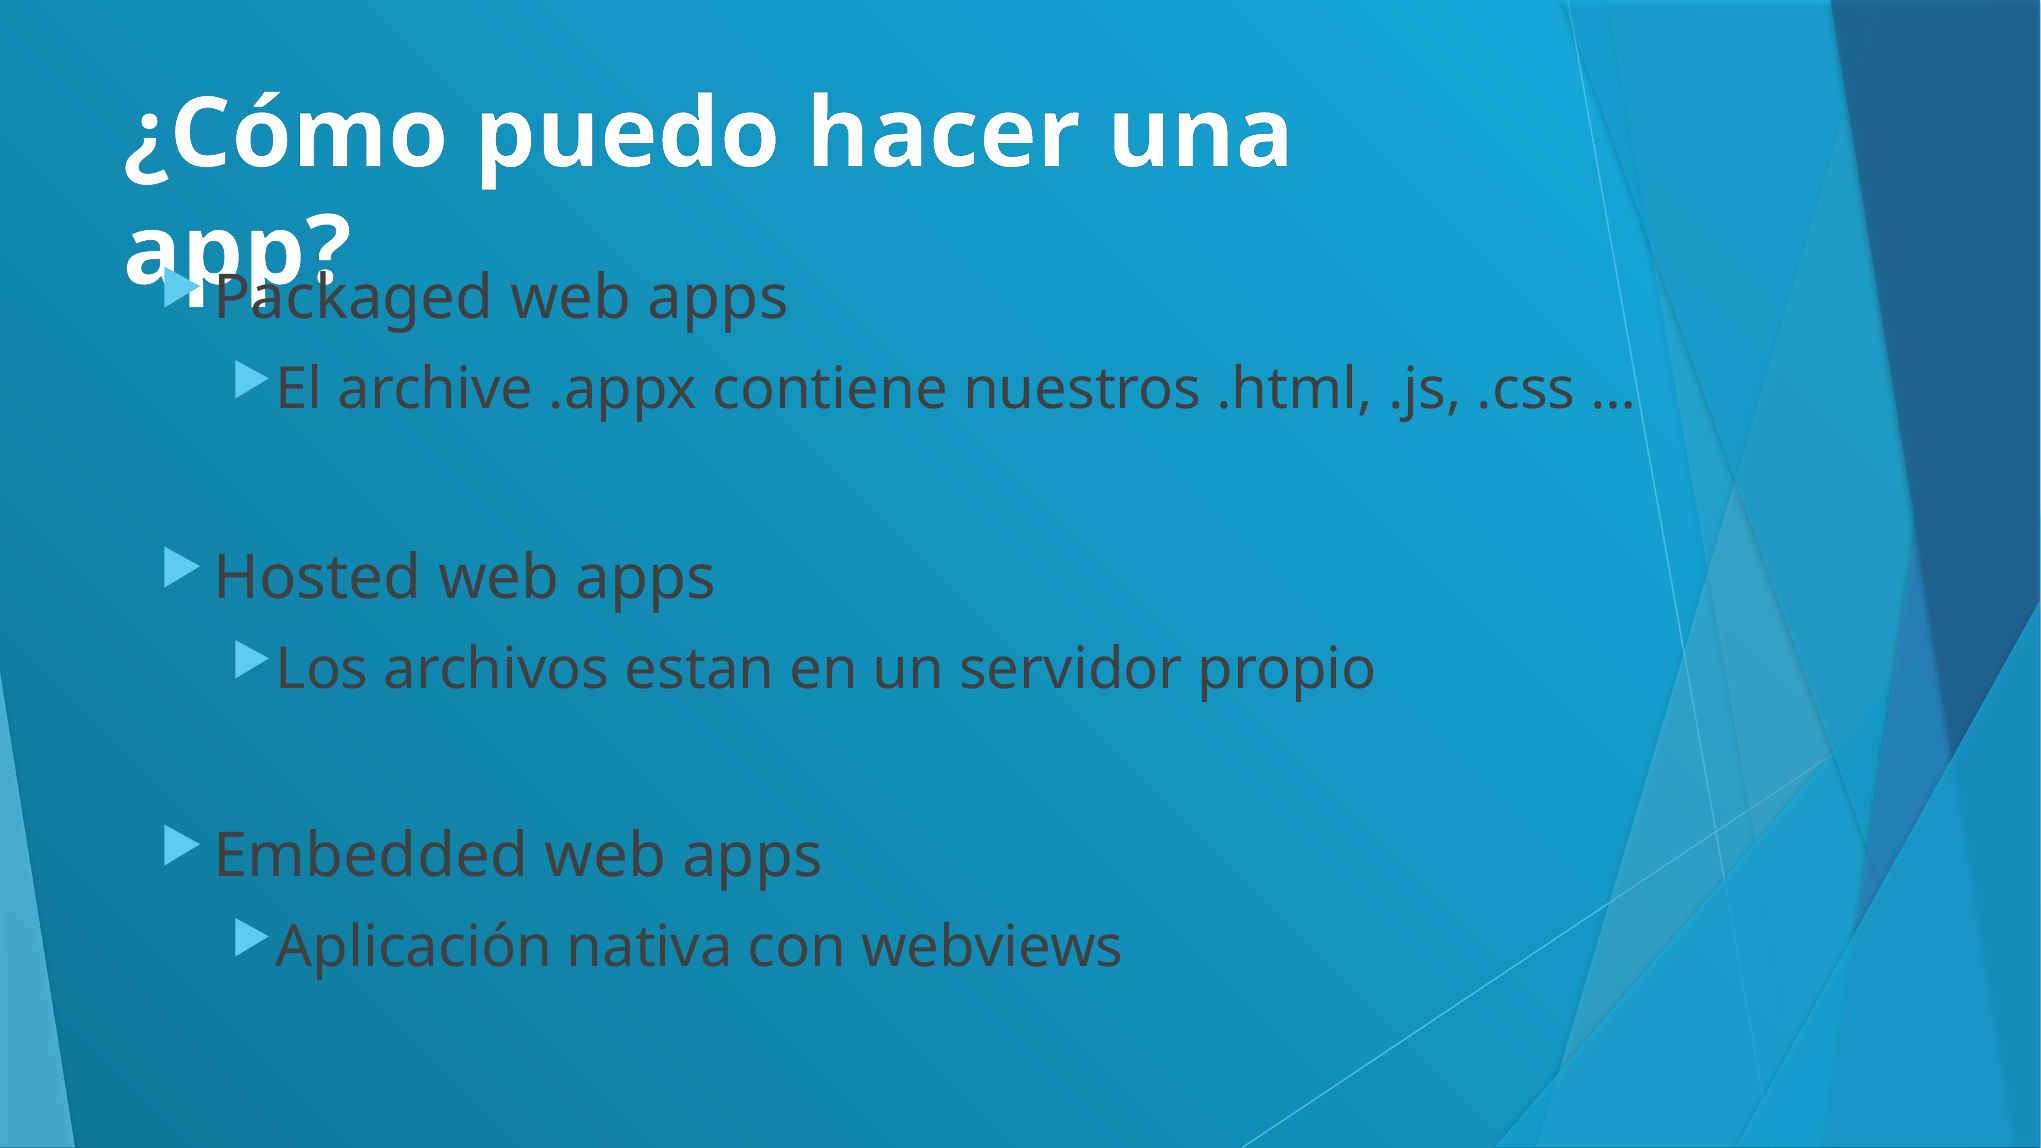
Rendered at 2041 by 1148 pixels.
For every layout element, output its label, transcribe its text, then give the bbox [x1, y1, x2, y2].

list Packaged web apps El archive .appx contiene nuestros .html, .js, .css … Hosted web apps Los archivos estan en un servidor propio Embedded web apps Aplicación nativa con webviews [145, 248, 2041, 992]
title ¿Cómo puedo hacer una app? [107, 61, 1536, 314]
